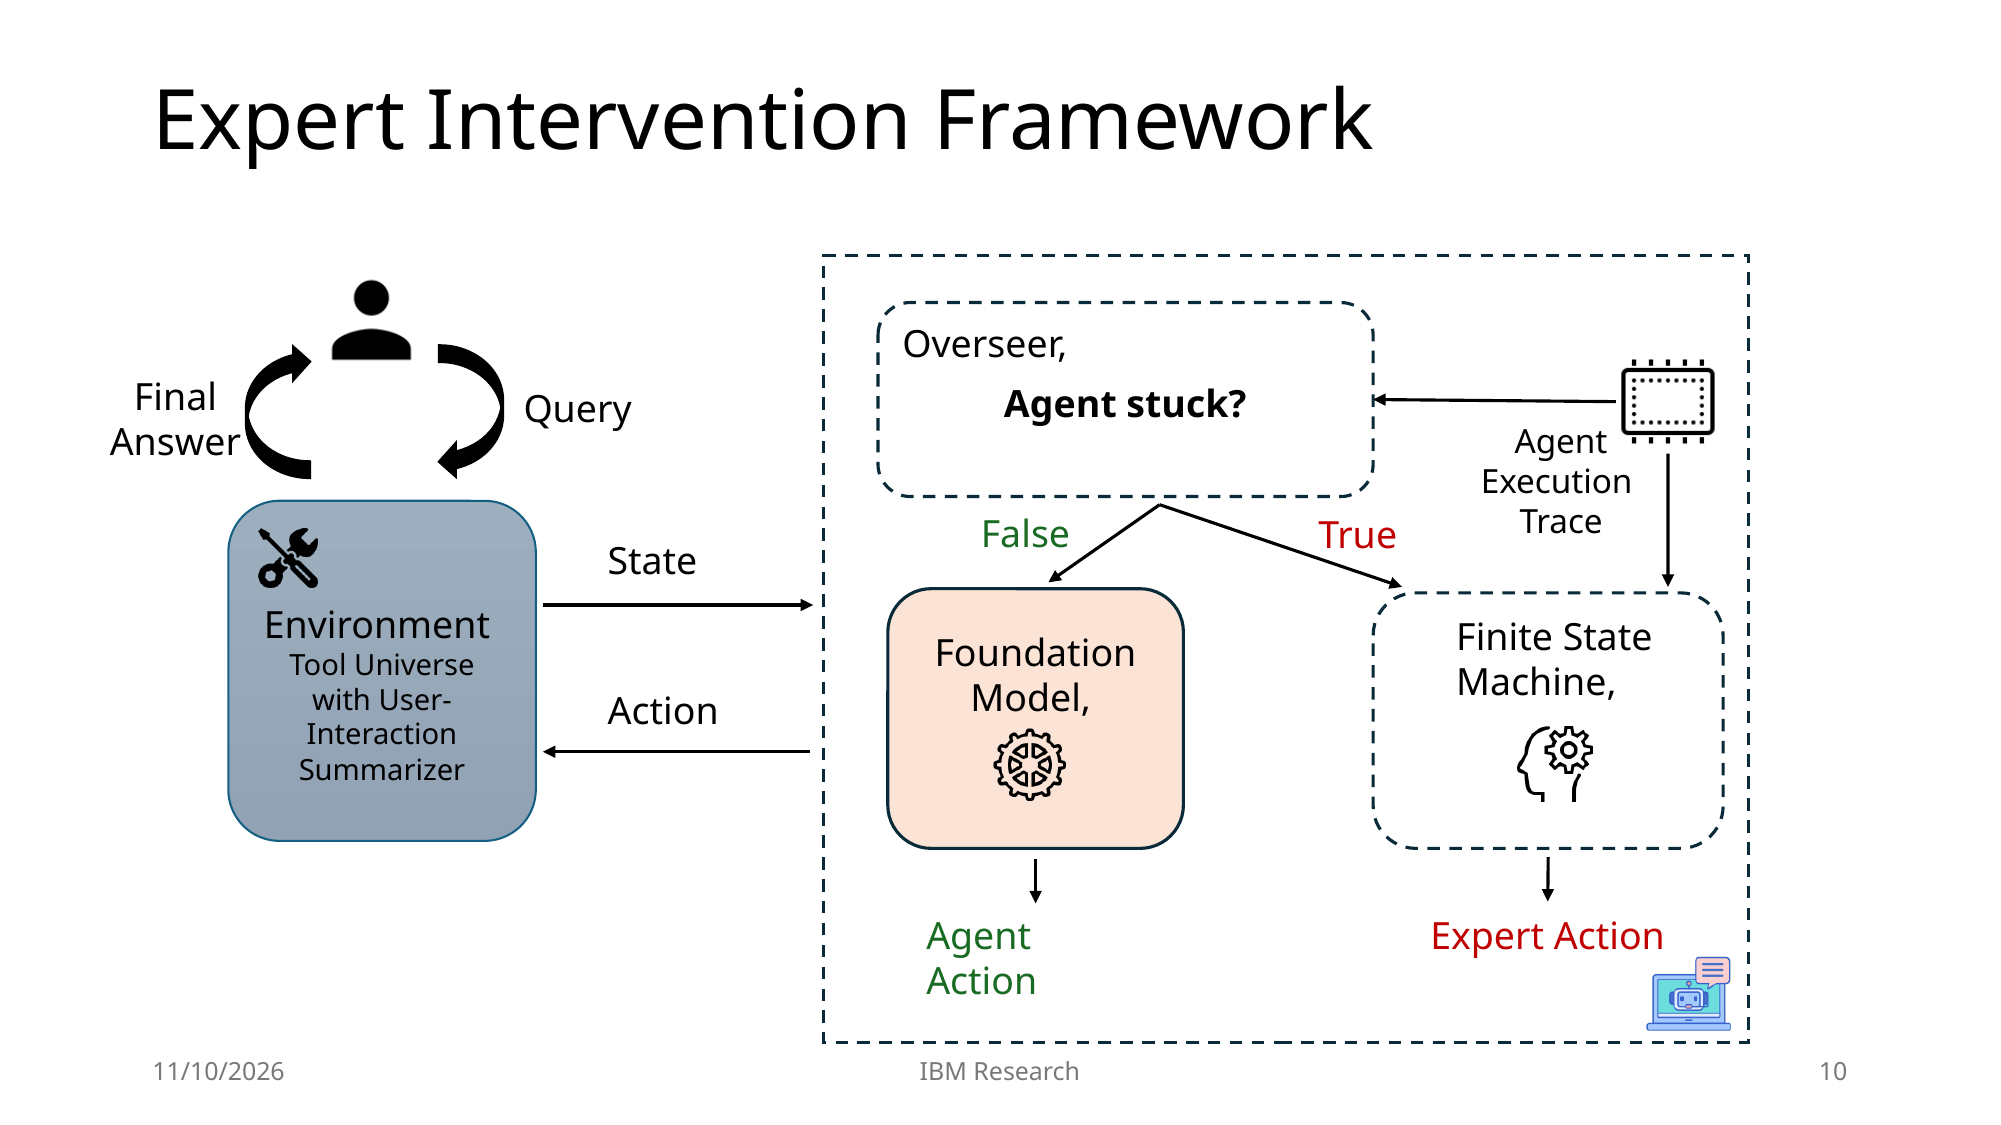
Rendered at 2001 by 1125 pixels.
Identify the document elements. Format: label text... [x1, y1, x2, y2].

text_box Expert Action [1395, 904, 1700, 965]
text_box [1159, 503, 1436, 588]
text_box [877, 302, 1374, 498]
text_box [542, 679, 811, 753]
text_box Agent Action [911, 904, 1160, 1010]
picture [319, 267, 425, 373]
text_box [227, 500, 537, 842]
slide_number 10 [1412, 1042, 1863, 1103]
text_box Agent Execution Trace [1460, 412, 1662, 548]
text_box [887, 588, 1184, 849]
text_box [948, 502, 1161, 583]
text_box [822, 254, 1750, 1044]
picture [1646, 950, 1732, 1037]
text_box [1372, 592, 1724, 849]
picture [1615, 349, 1721, 455]
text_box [1372, 398, 1617, 403]
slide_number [137, 1042, 588, 1103]
title Expert Intervention Framework [137, 59, 1863, 186]
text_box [439, 345, 655, 478]
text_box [542, 529, 814, 606]
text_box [90, 345, 310, 478]
footer IBM Research [662, 1042, 1338, 1103]
